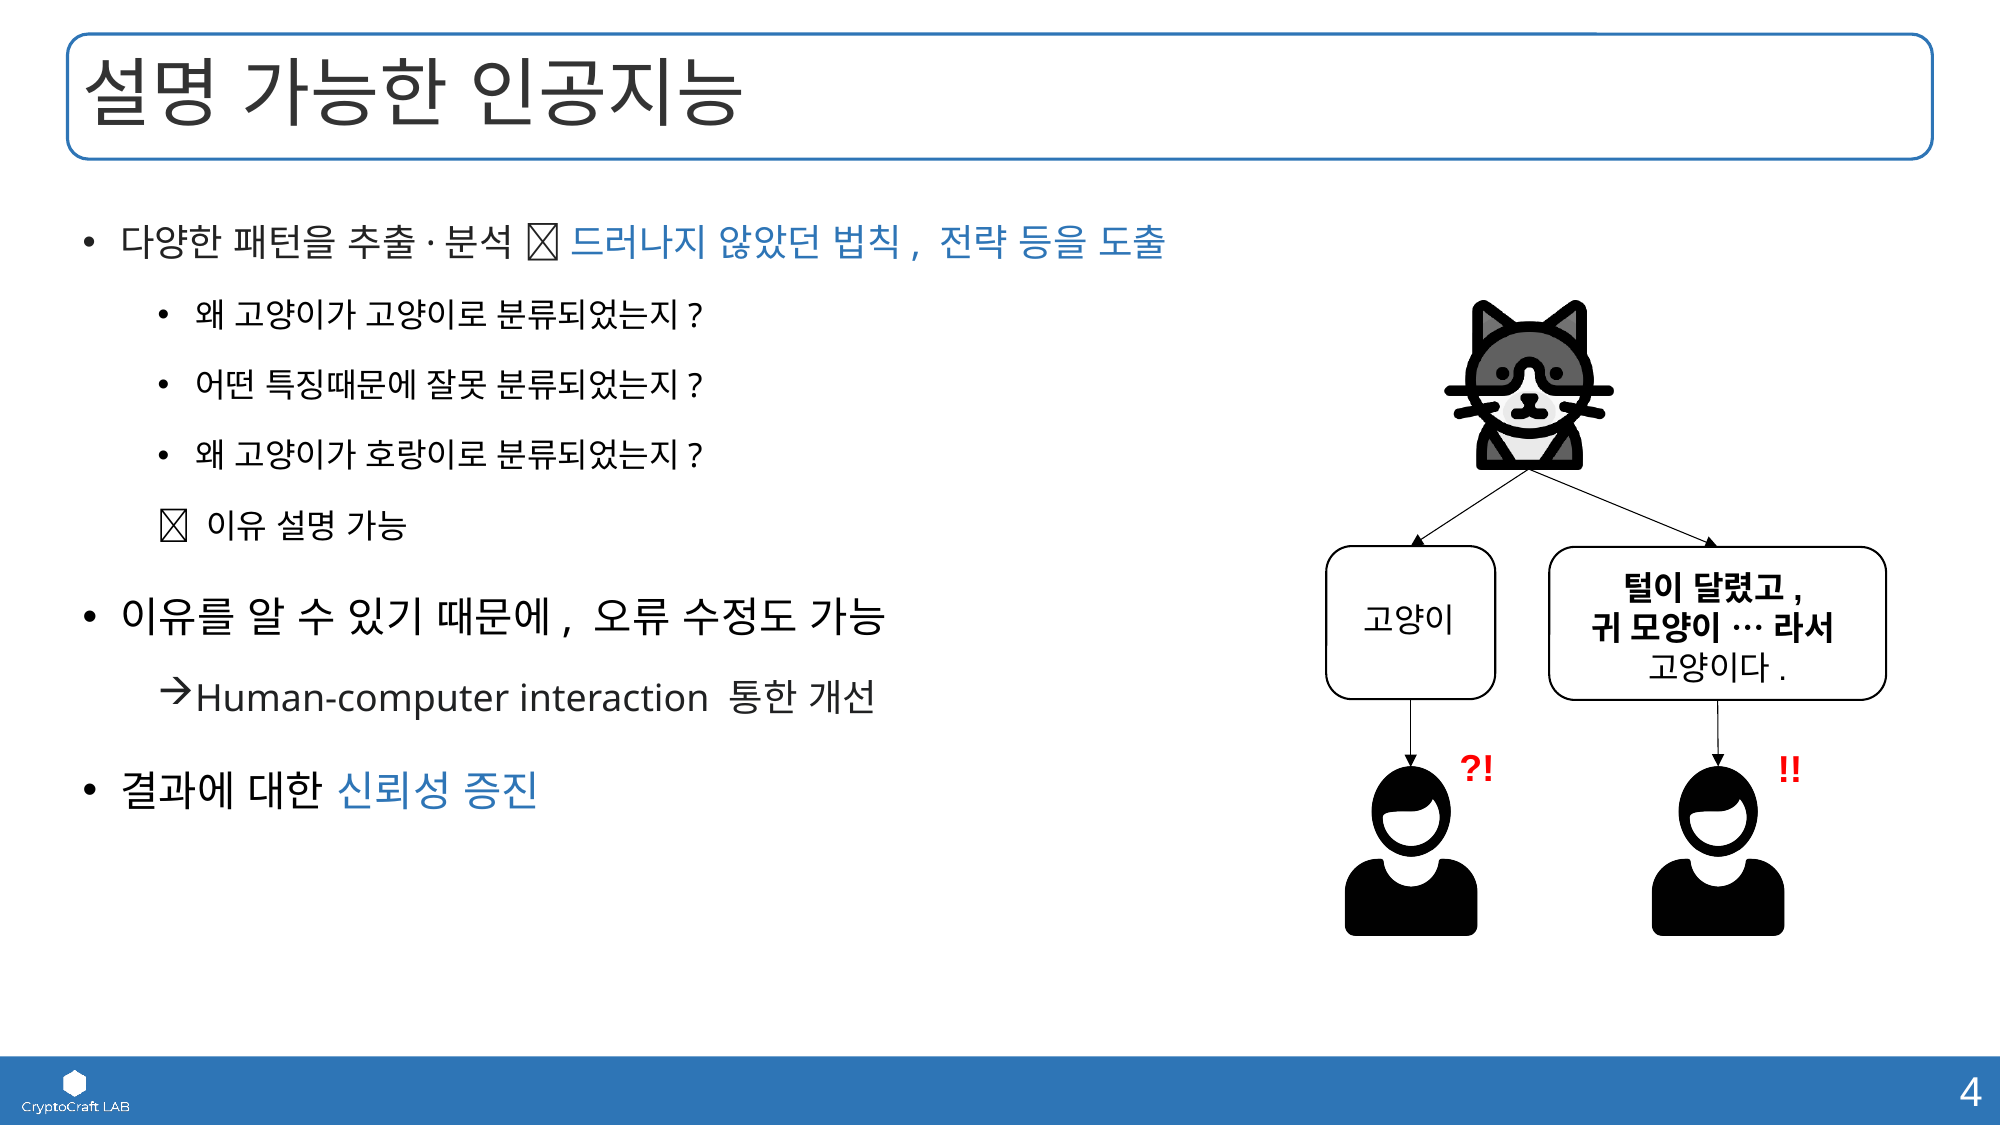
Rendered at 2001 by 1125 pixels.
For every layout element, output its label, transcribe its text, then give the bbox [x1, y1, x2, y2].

list 다양한 패턴을 추출·분석  드러나지 않았던 법칙, 전략 등을 도출 왜 고양이가 고양이로 분류되었는지? 어떤 특징때문에 잘못 분류되었는지? 왜 고양이가 호랑이로 분류되었는지?  이유 설명 가능 이유를 알 수 있기 때문에, 오류 수정도 가능 Human-computer interaction 통한 개선 결과에 대한 신뢰성 증진 [67, 189, 1933, 1019]
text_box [1528, 468, 1718, 547]
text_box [1410, 469, 1528, 547]
picture [13, 1061, 138, 1123]
title 설명 가능한 인공지능 [67, 34, 1933, 160]
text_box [1326, 300, 1887, 936]
